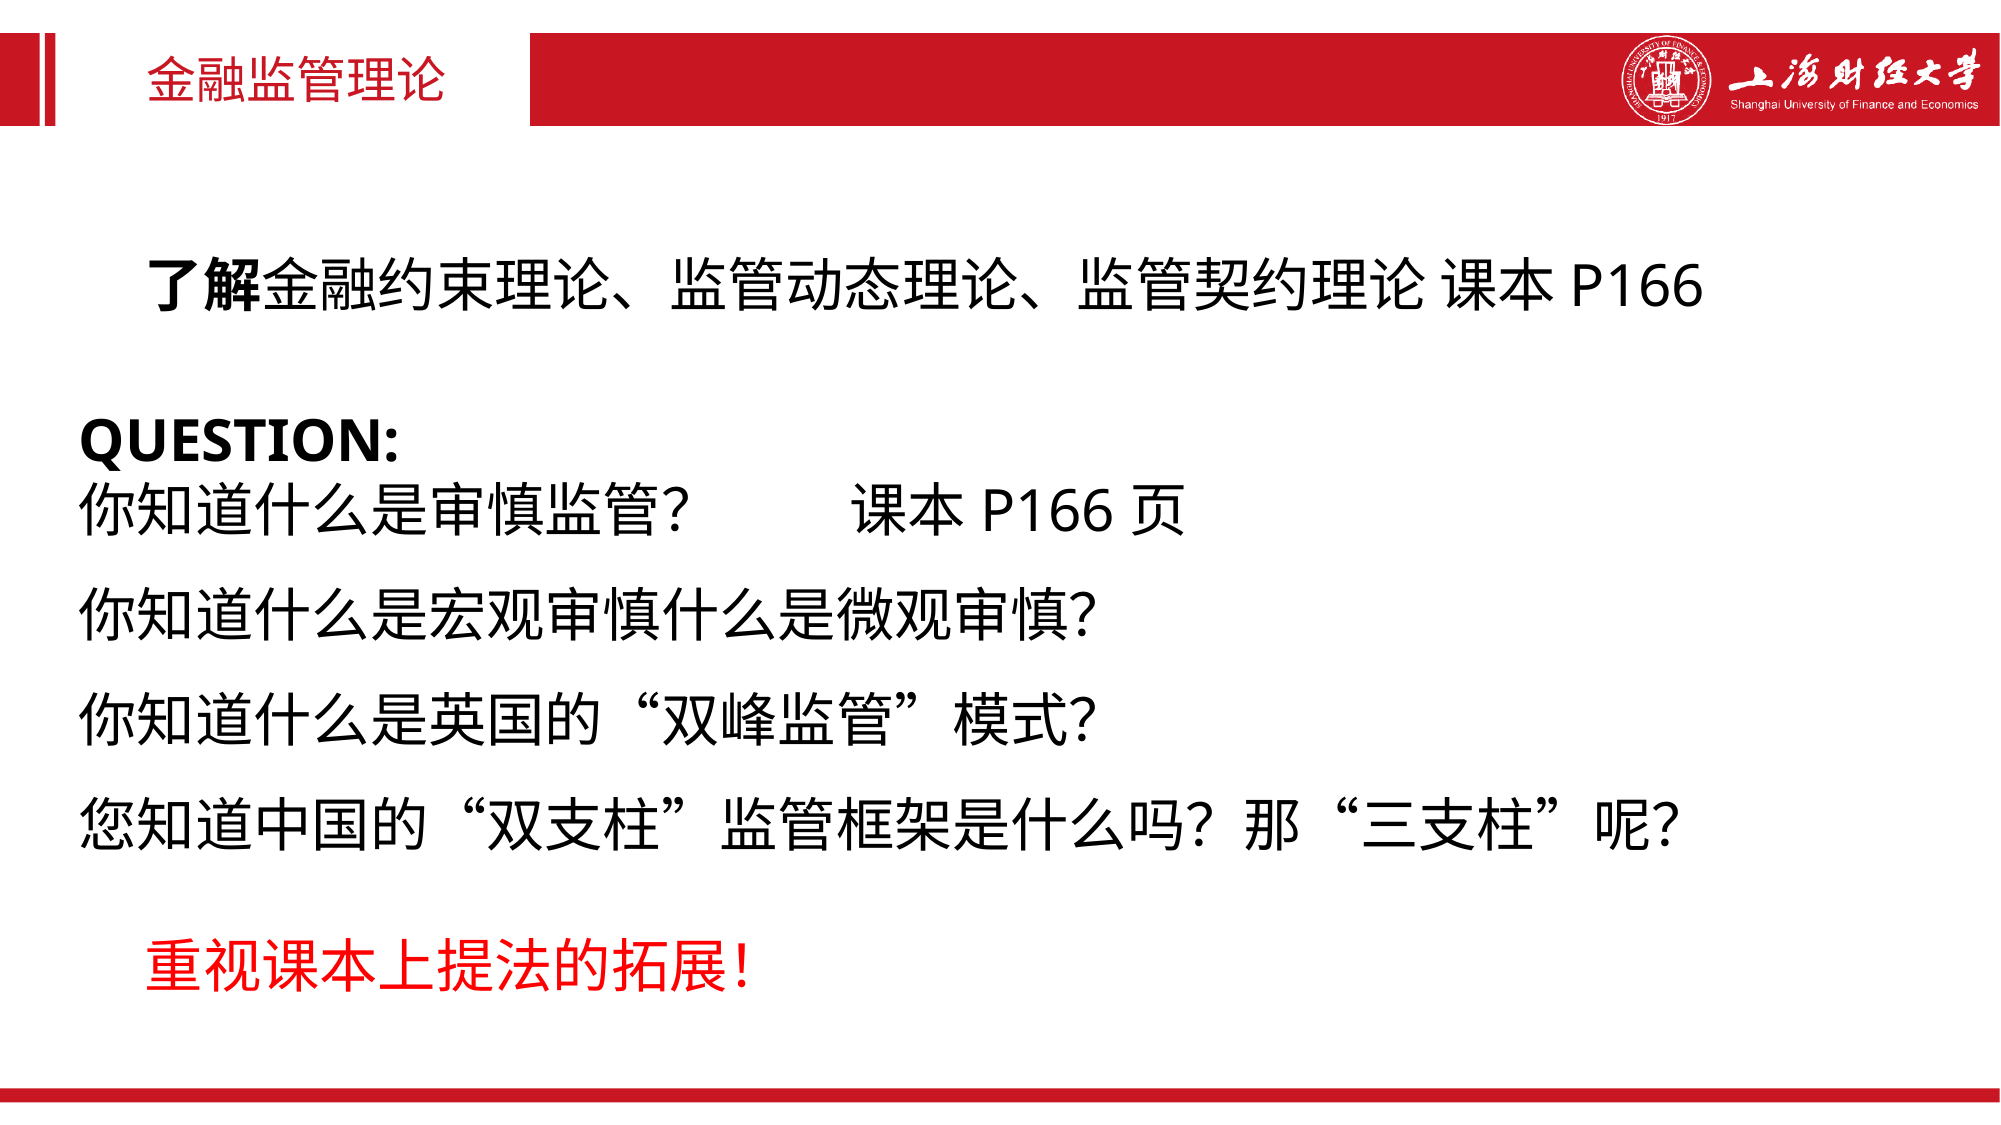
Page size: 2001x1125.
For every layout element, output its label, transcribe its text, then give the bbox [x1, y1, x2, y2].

text_box 金融监管理论 [131, 41, 462, 116]
text_box QUESTION: 你知道什么是审慎监管？ 课本P166页 你知道什么是宏观审慎什么是微观审慎？ 你知道什么是英国的“双峰监管”模式？ 您知道中国的“双支柱”监管框架是什么吗？那“三支柱”呢？ [64, 395, 1725, 866]
text_box 了解金融约束理论、监管动态理论、监管契约理论 课本P166 [130, 240, 1748, 326]
text_box 重视课本上提法的拓展！ [130, 922, 810, 1007]
picture [1595, 0, 2000, 172]
